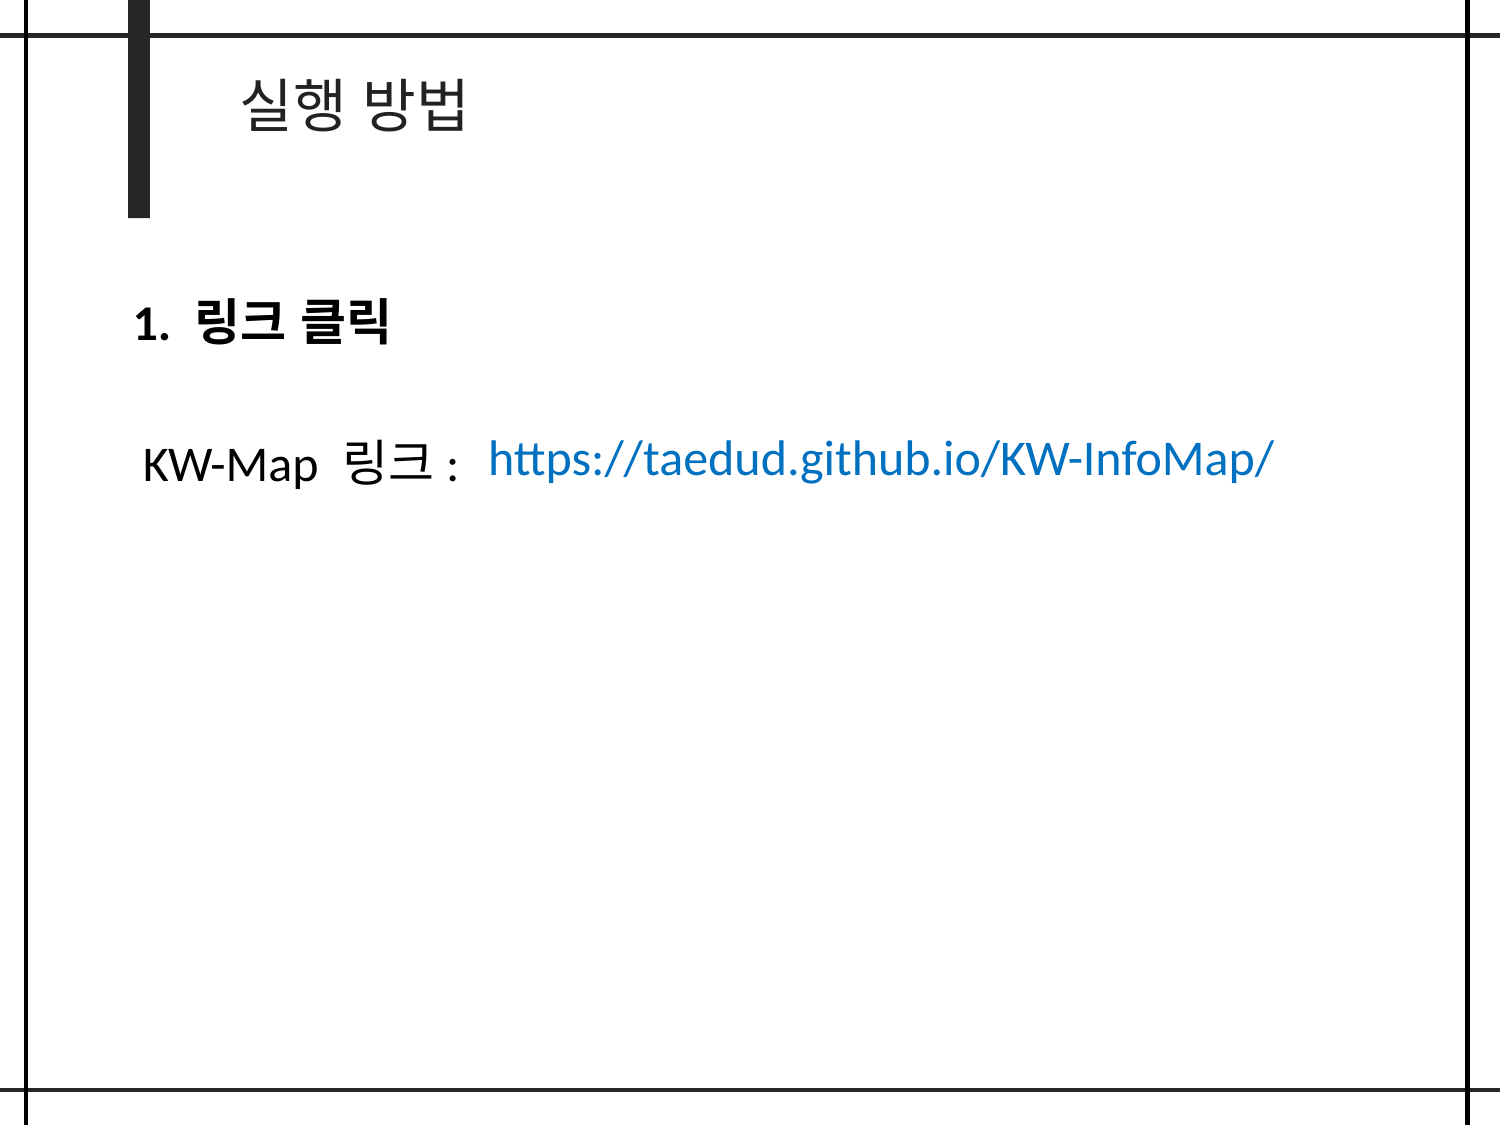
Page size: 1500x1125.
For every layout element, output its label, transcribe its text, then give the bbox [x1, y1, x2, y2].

text_box [127, 0, 151, 35]
text_box KW-Map 링크: [128, 423, 462, 499]
text_box 1. 링크 클릭 [117, 283, 765, 358]
text_box [127, 36, 151, 219]
text_box 실행 방법 [225, 61, 486, 147]
text_box https://taedud.github.io/KW-InfoMap/ [473, 417, 1372, 493]
